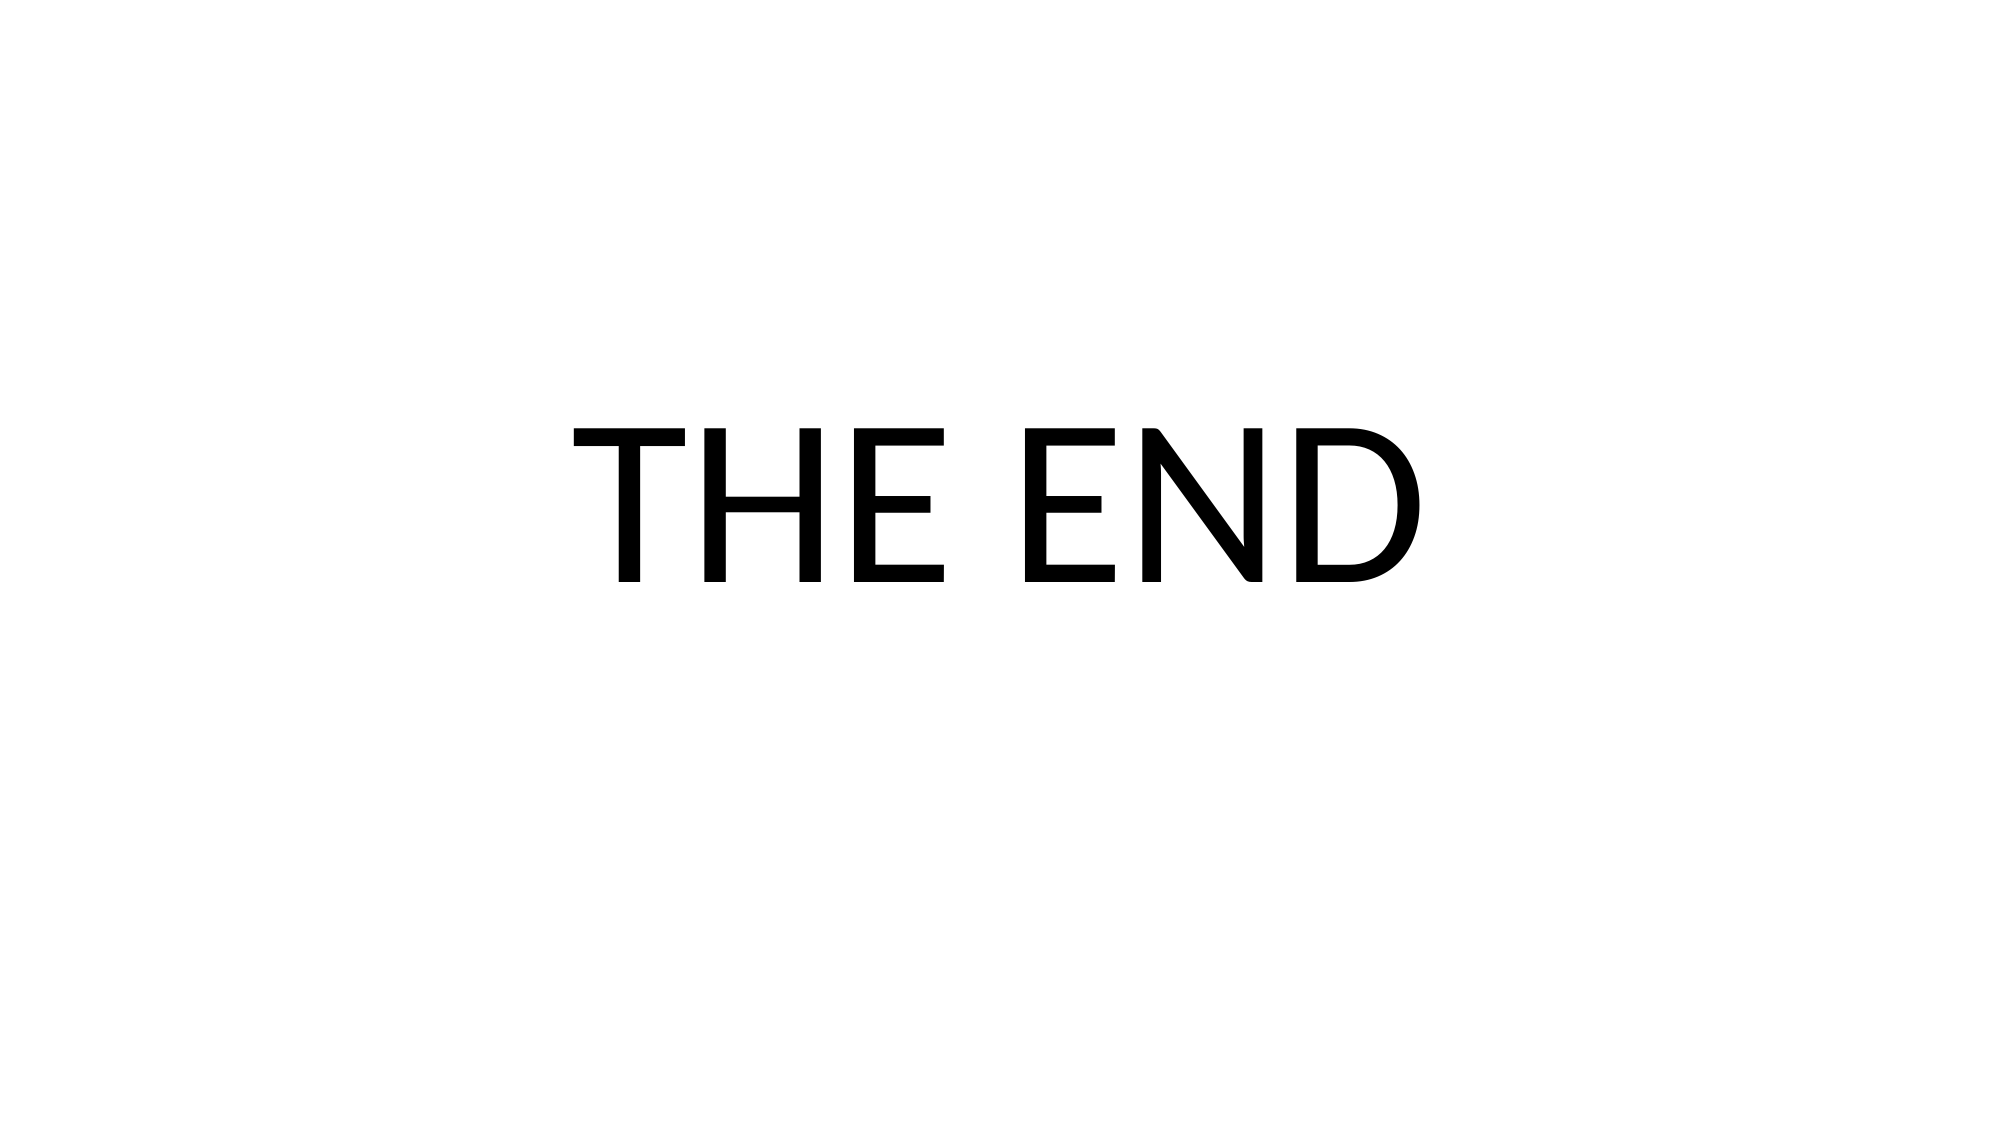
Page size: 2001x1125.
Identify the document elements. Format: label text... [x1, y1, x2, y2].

list THE END [137, 146, 1863, 1014]
